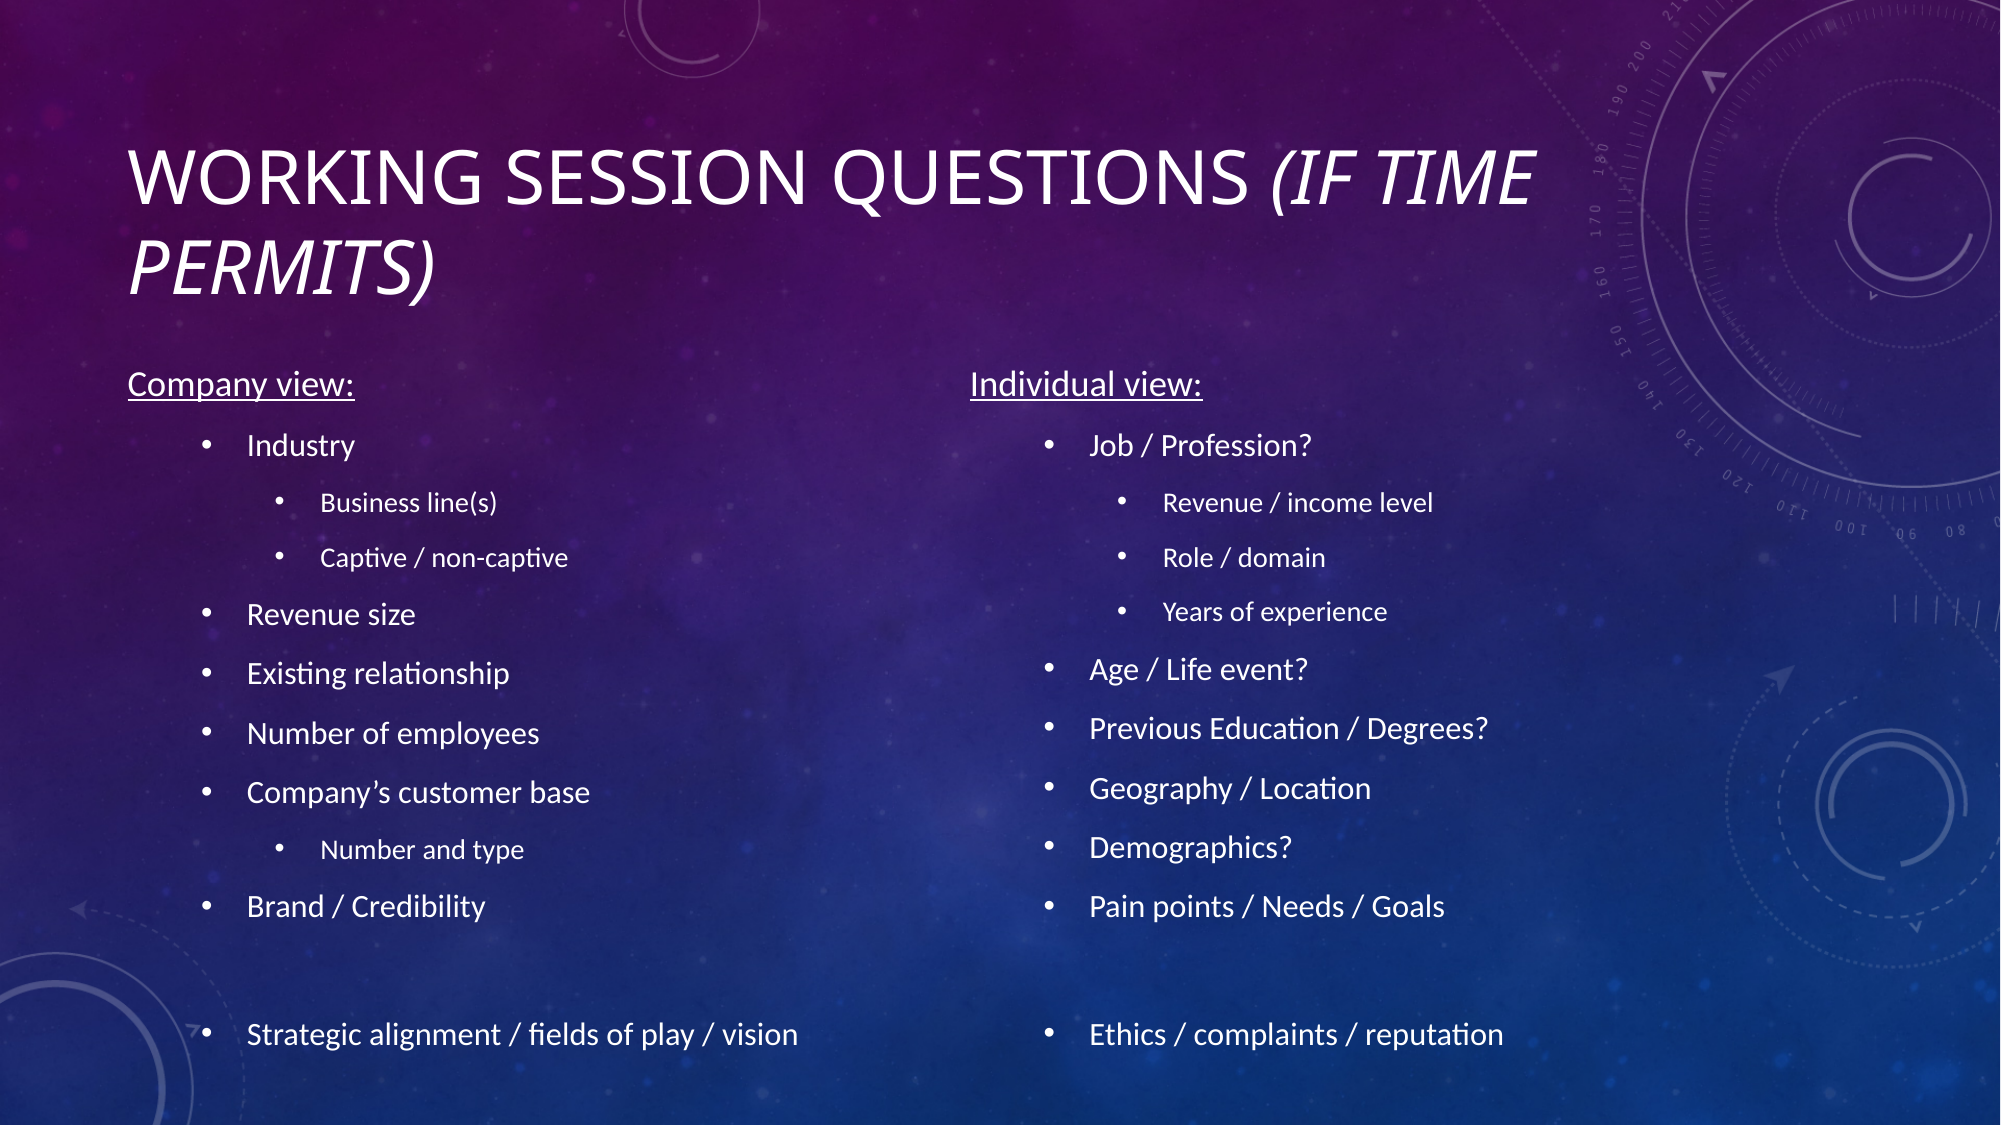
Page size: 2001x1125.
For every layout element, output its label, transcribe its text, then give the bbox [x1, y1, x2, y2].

list Individual view: Job / Profession? Revenue / income level Role / domain Years of experience Age / Life event? Previous Education / Degrees? Geography / Location Demographics? Pain points / Needs / Goals Ethics / complaints / reputation [955, 351, 1775, 1061]
list Company view: Industry Business line(s) Captive / non-captive Revenue size Existing relationship Number of employees Company’s customer base Number and type Brand / Credibility Strategic alignment / fields of play / vision [112, 351, 932, 1061]
picture [0, 0, 2001, 1125]
title Working session questions (if time permits) [112, 99, 1775, 339]
